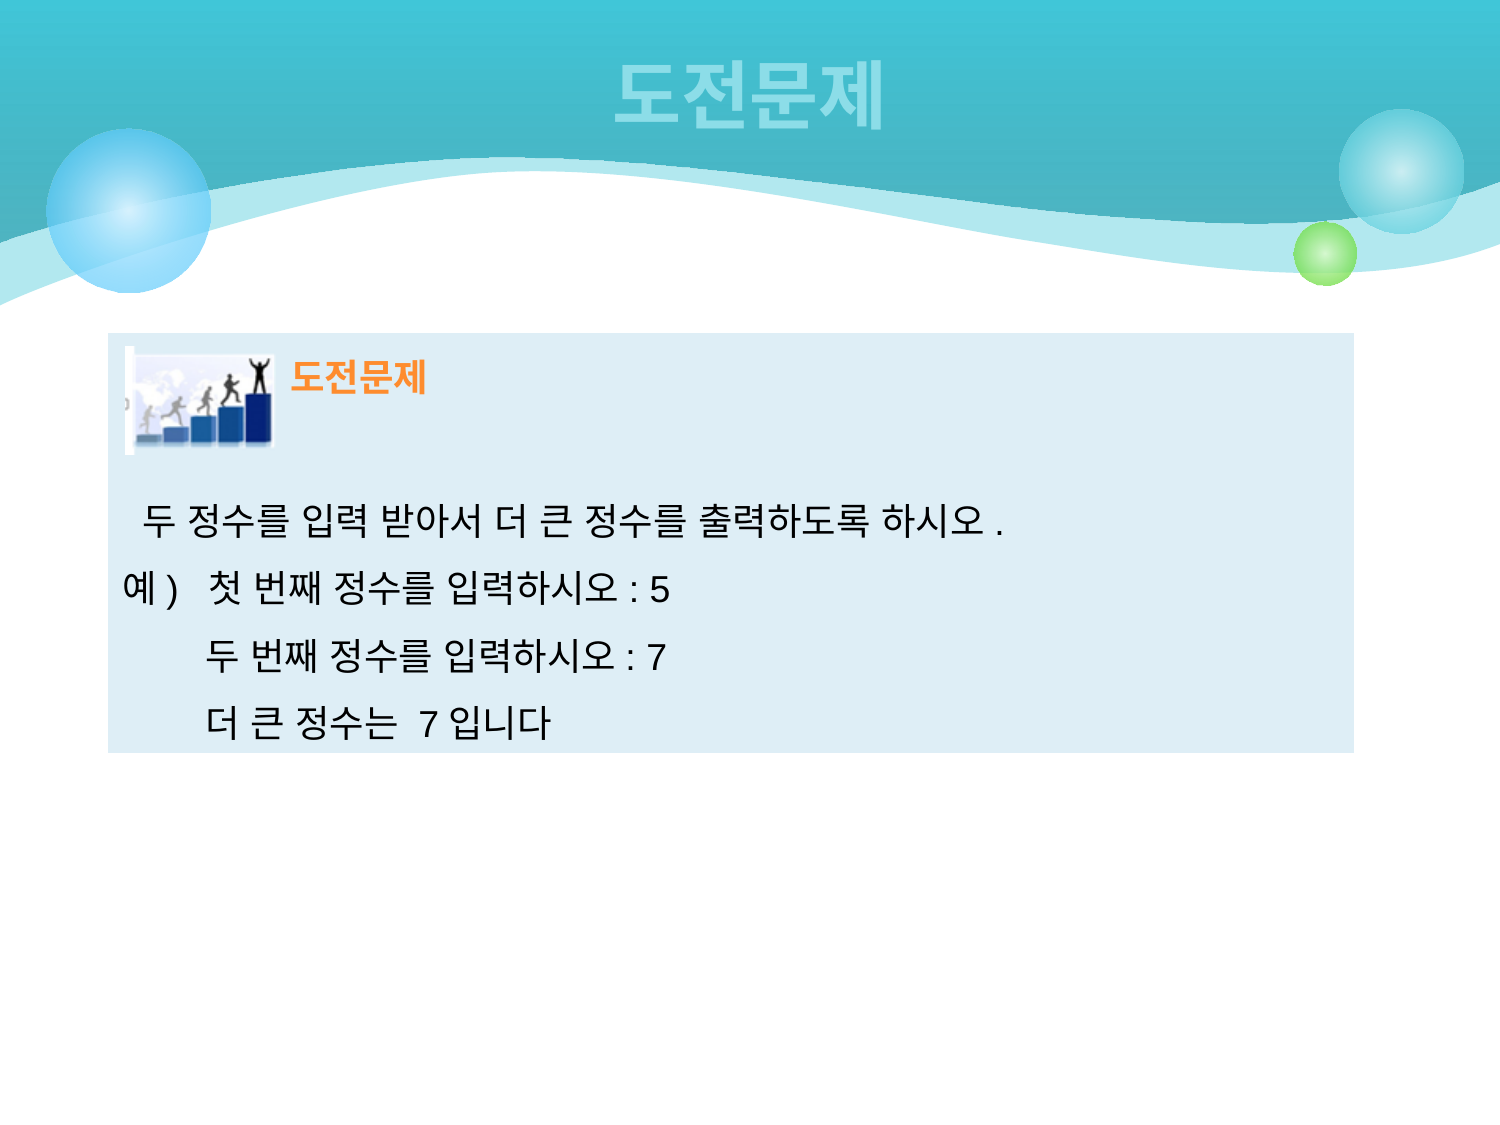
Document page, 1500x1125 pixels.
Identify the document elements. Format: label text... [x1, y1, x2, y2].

title 도전문제 [75, 0, 1425, 188]
text_box 도전문제 [278, 346, 477, 407]
text_box 두 정수를 입력 받아서 더 큰 정수를 출력하도록 하시오. 예) 첫 번째 정수를 입력하시오: 5 두 번째 정수를 입력하시오: 7 더 큰 정수는 7입니다 [108, 333, 1354, 753]
picture [125, 346, 276, 456]
